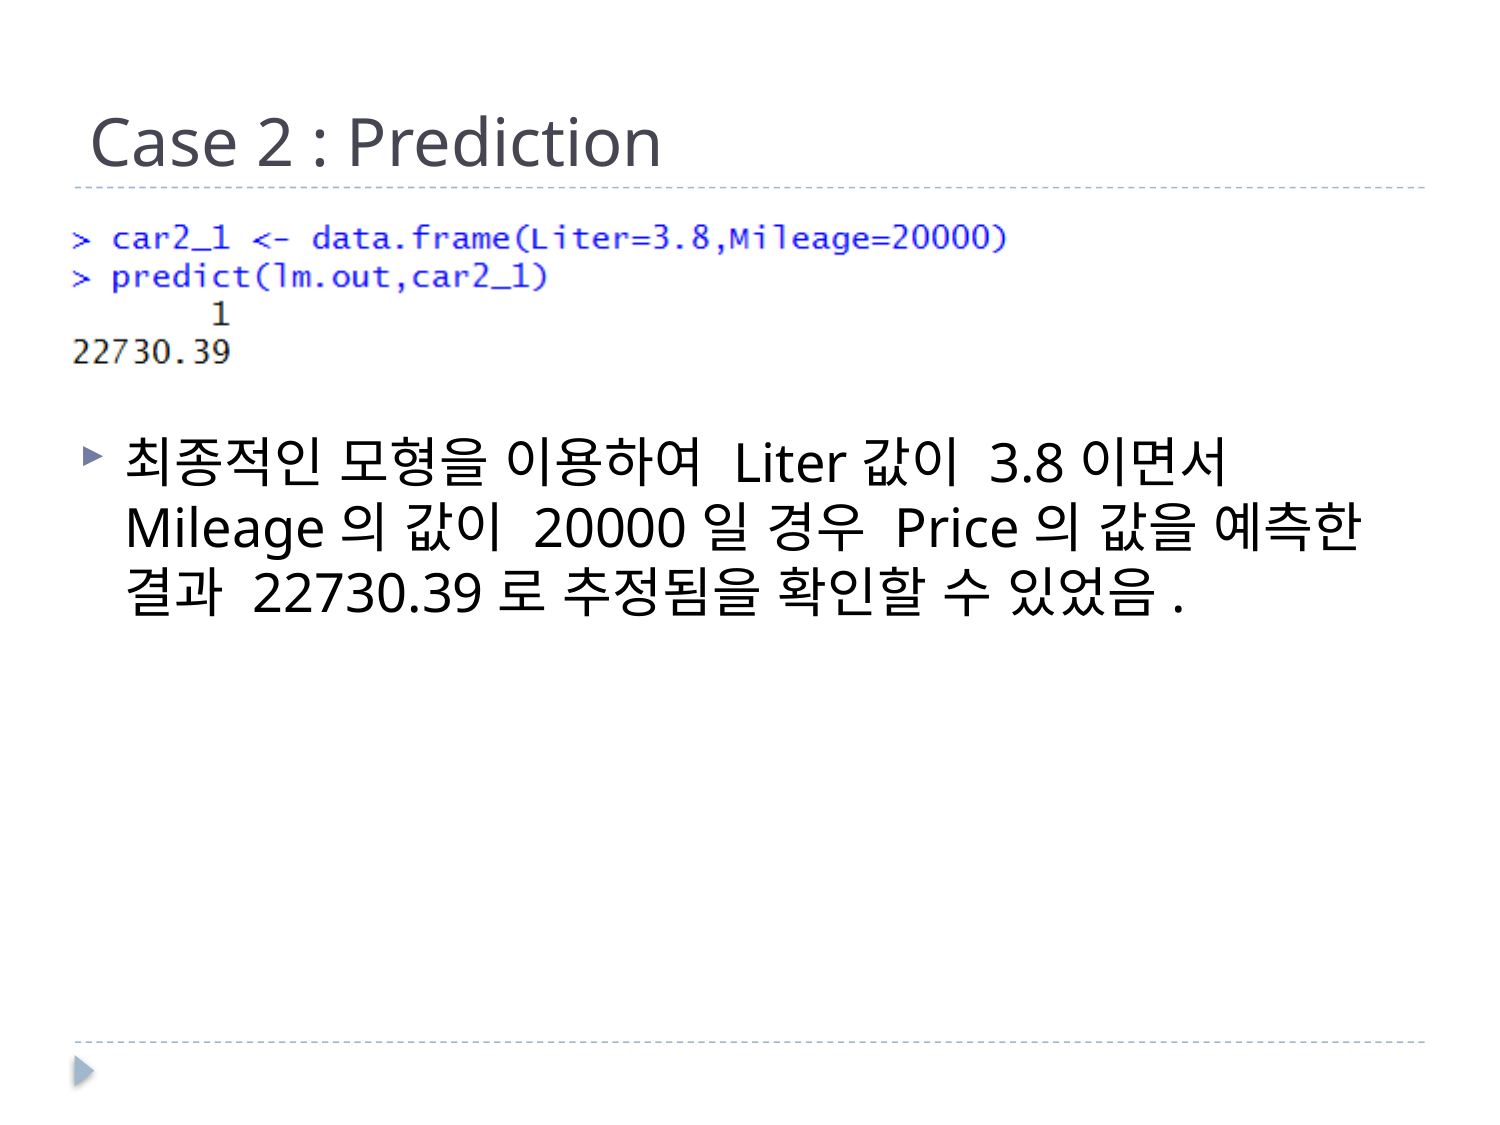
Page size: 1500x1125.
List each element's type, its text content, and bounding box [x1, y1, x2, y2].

list 최종적인 모형을 이용하여 Liter값이 3.8이면서 Mileage의 값이 20000일 경우 Price의 값을 예측한 결과 22730.39로 추정됨을 확인할 수 있었음. [64, 420, 1423, 1010]
title Case 2 : Prediction [75, 37, 1425, 188]
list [64, 219, 1019, 374]
